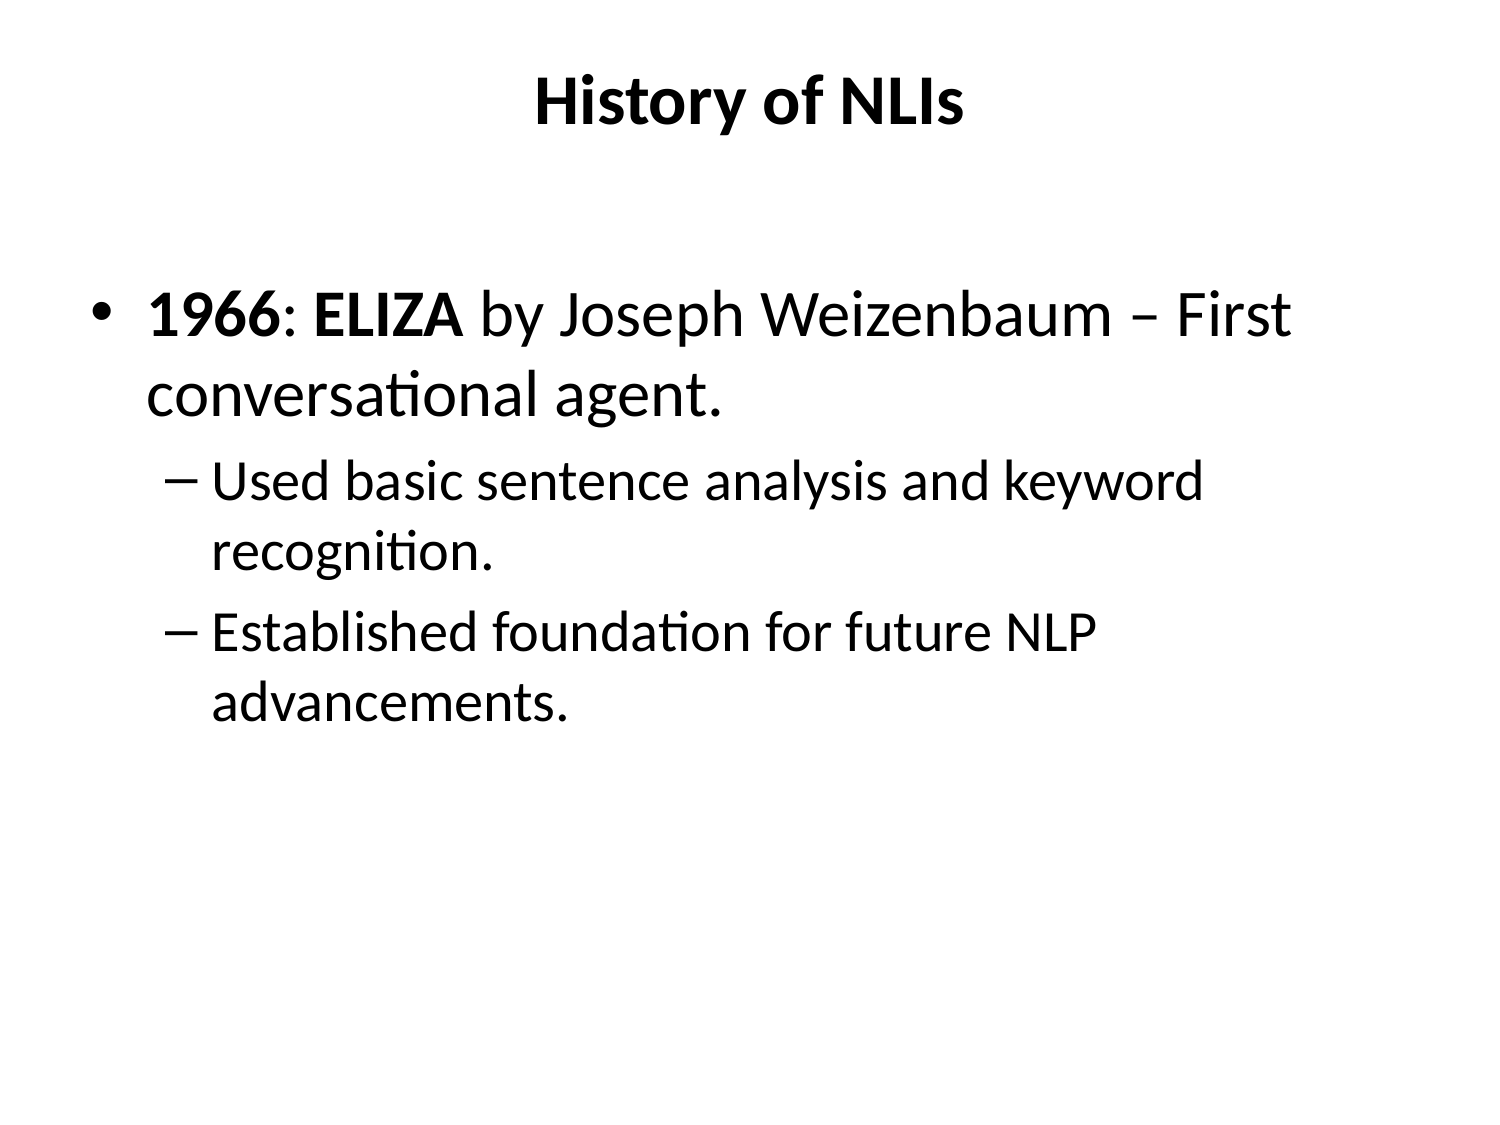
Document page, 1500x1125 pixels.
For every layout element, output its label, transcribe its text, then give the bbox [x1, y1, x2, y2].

title History of NLIs [75, 45, 1425, 233]
list 1966: ELIZA by Joseph Weizenbaum – First conversational agent. Used basic sentence analysis and keyword recognition. Established foundation for future NLP advancements. [75, 262, 1425, 1005]
